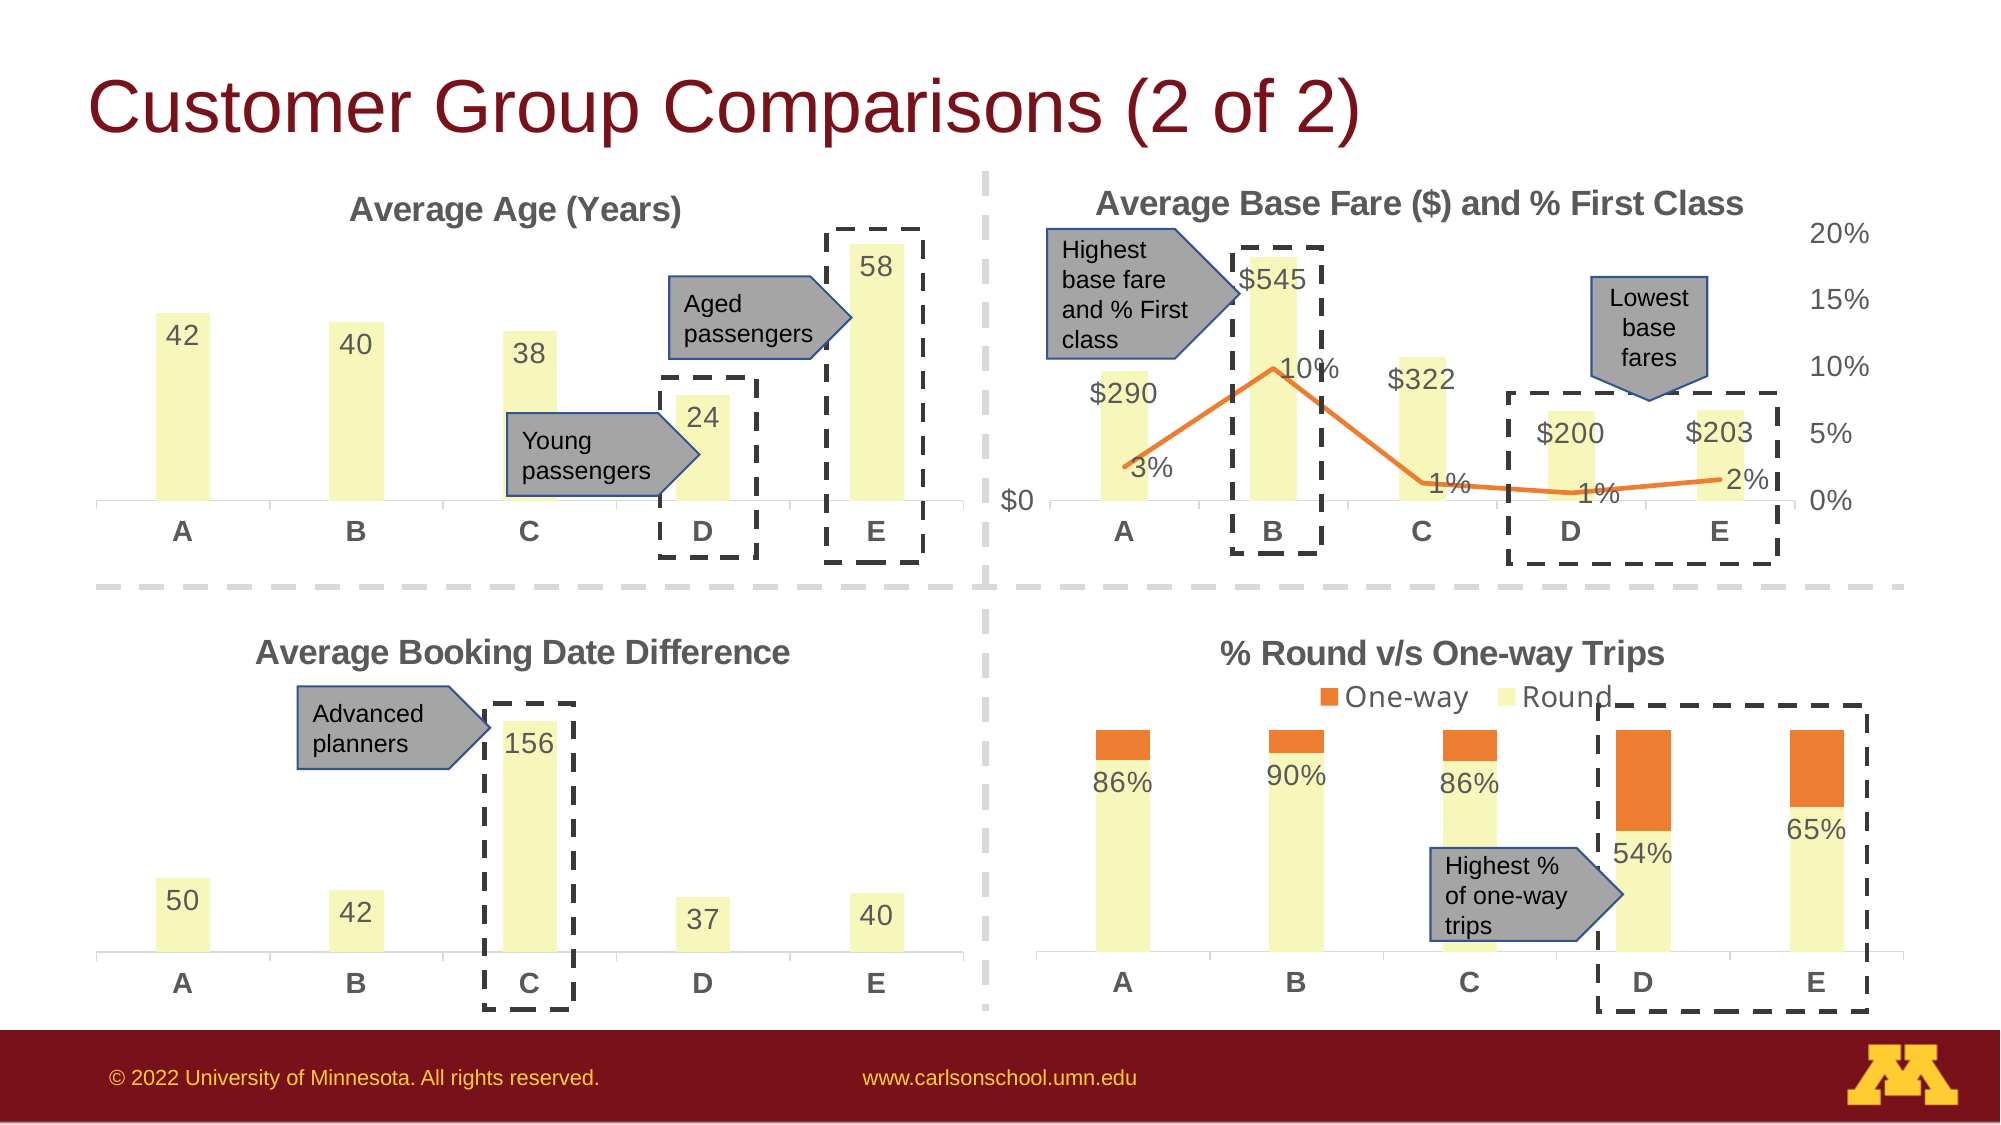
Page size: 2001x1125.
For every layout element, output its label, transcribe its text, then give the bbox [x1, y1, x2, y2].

text_box [1508, 558, 1779, 565]
picture [0, 1030, 2000, 1125]
text_box [825, 558, 924, 564]
chart [1035, 623, 1905, 1010]
chart [95, 622, 965, 1009]
chart [95, 170, 1905, 558]
title Customer Group Comparisons (2 of 2) [72, 59, 1798, 282]
